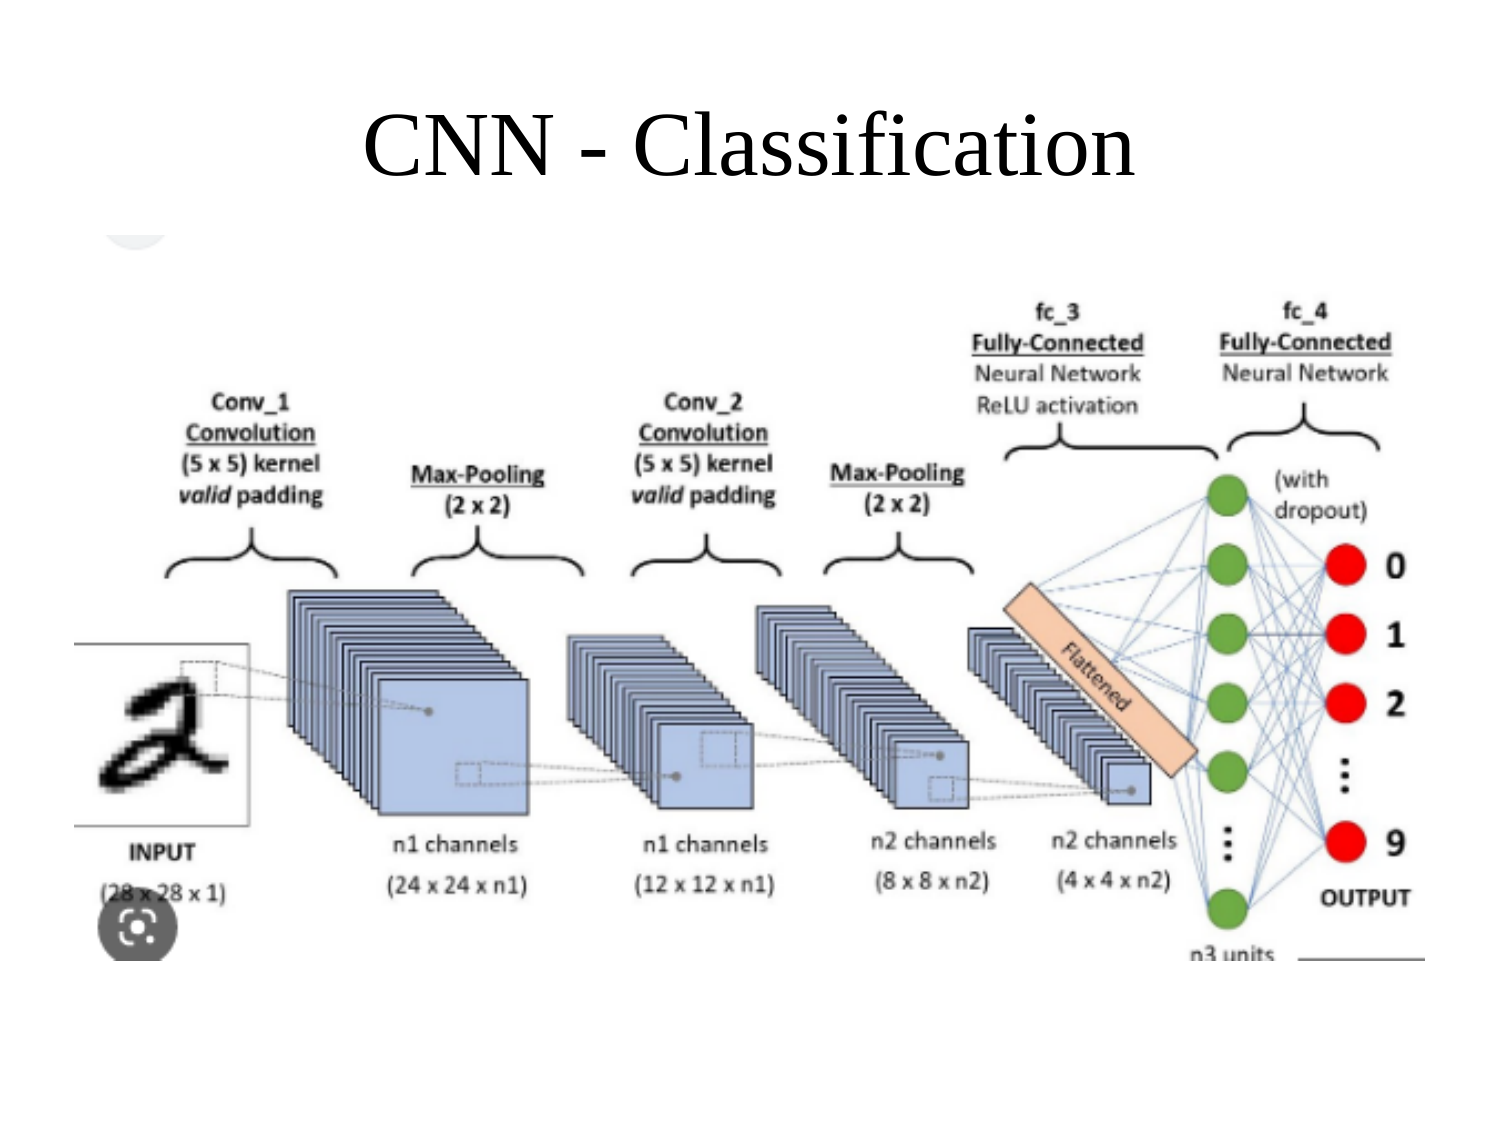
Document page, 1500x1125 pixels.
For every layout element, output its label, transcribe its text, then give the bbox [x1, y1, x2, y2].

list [74, 235, 1426, 961]
title CNN - Classification [75, 45, 1425, 233]
